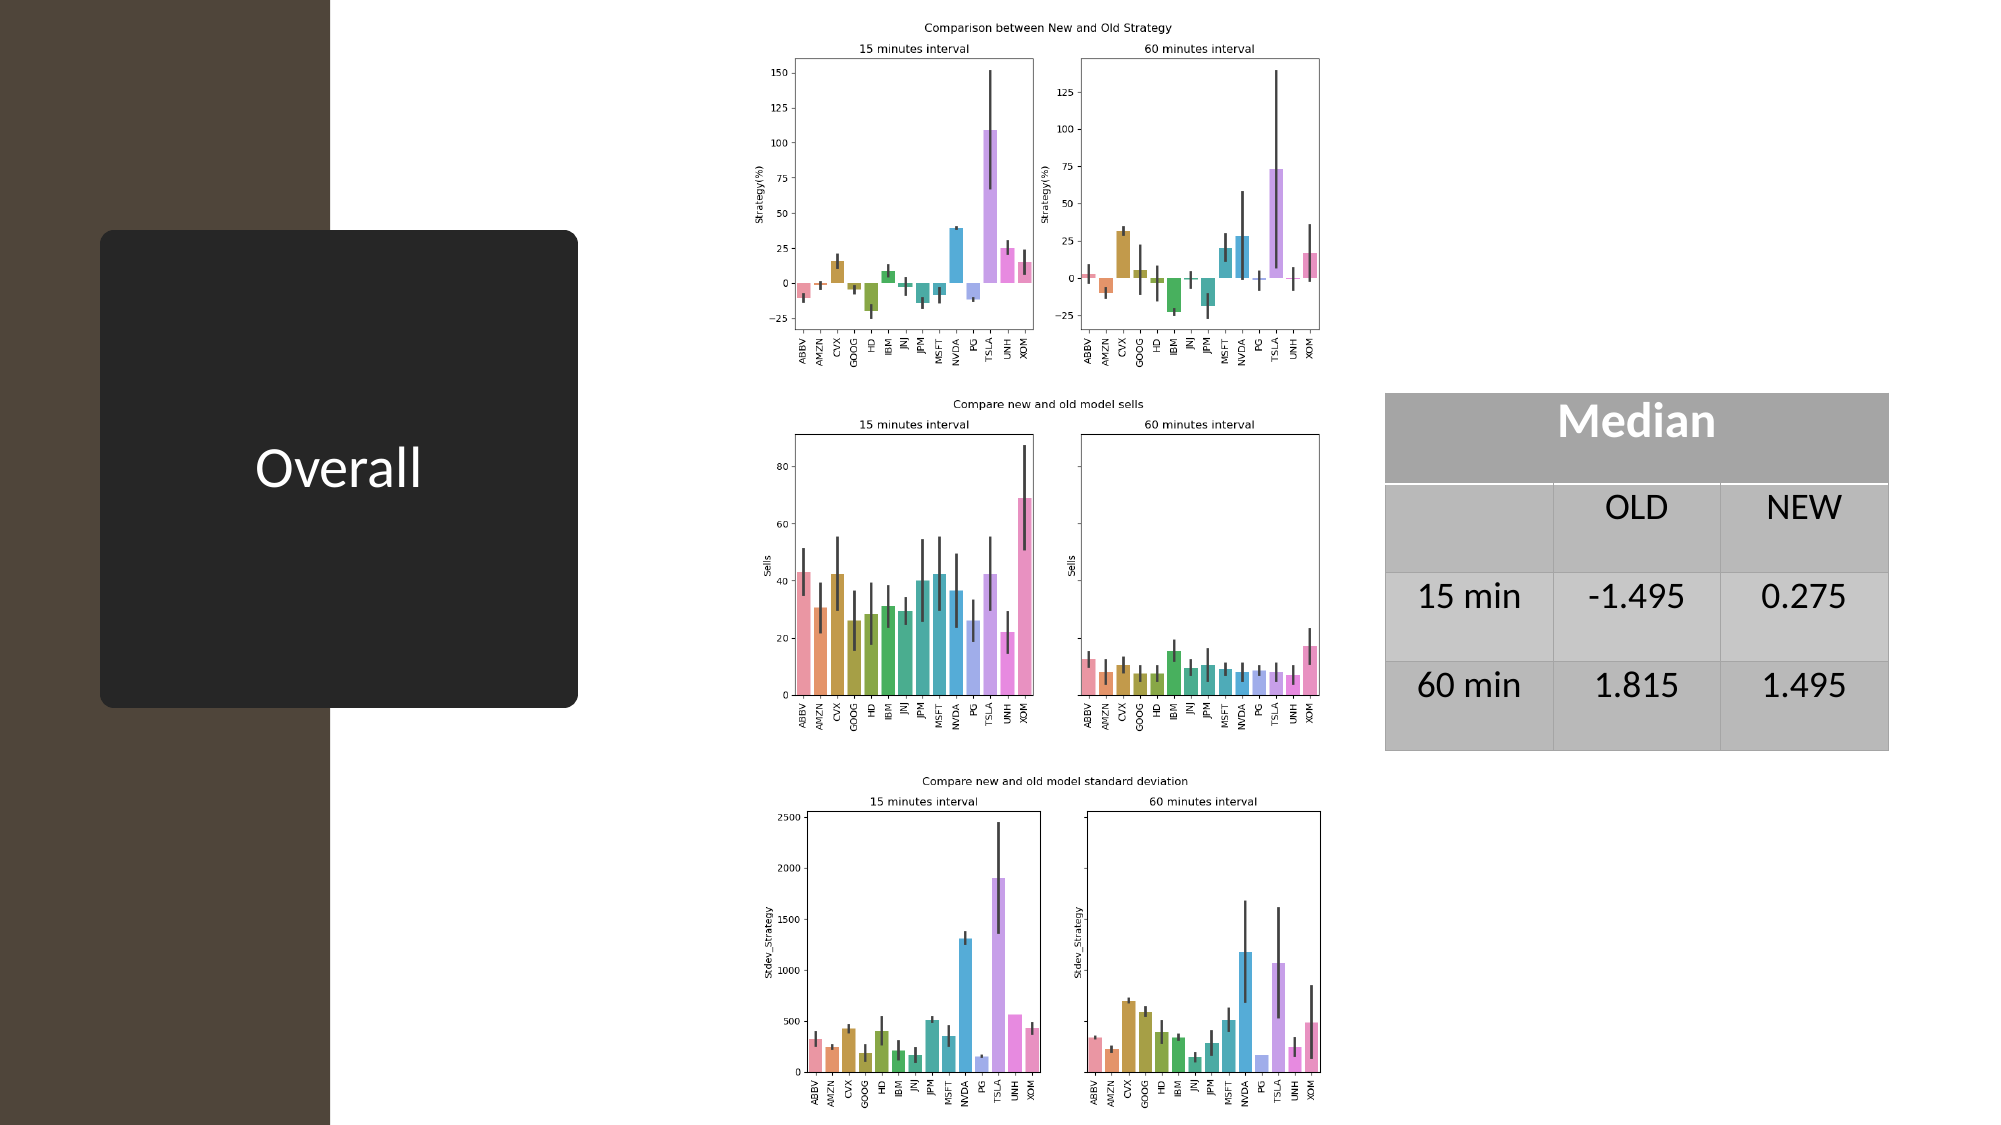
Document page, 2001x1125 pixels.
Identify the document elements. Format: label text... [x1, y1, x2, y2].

table_header Median [1386, 394, 1888, 483]
picture [710, 16, 1386, 368]
text_box [0, 0, 331, 1125]
table_cell 1.815 [1554, 662, 1720, 750]
picture [710, 393, 1386, 732]
table_cell OLD [1554, 485, 1720, 572]
table_cell -1.495 [1554, 573, 1720, 661]
table_cell 1.495 [1721, 662, 1888, 750]
picture [724, 770, 1386, 1109]
table_cell 0.275 [1721, 573, 1888, 661]
table_cell [1386, 485, 1553, 572]
table_cell 60 min [1386, 662, 1553, 750]
title Overall [113, 243, 564, 694]
table_cell NEW [1721, 485, 1888, 572]
table_cell 15 min [1386, 573, 1553, 661]
